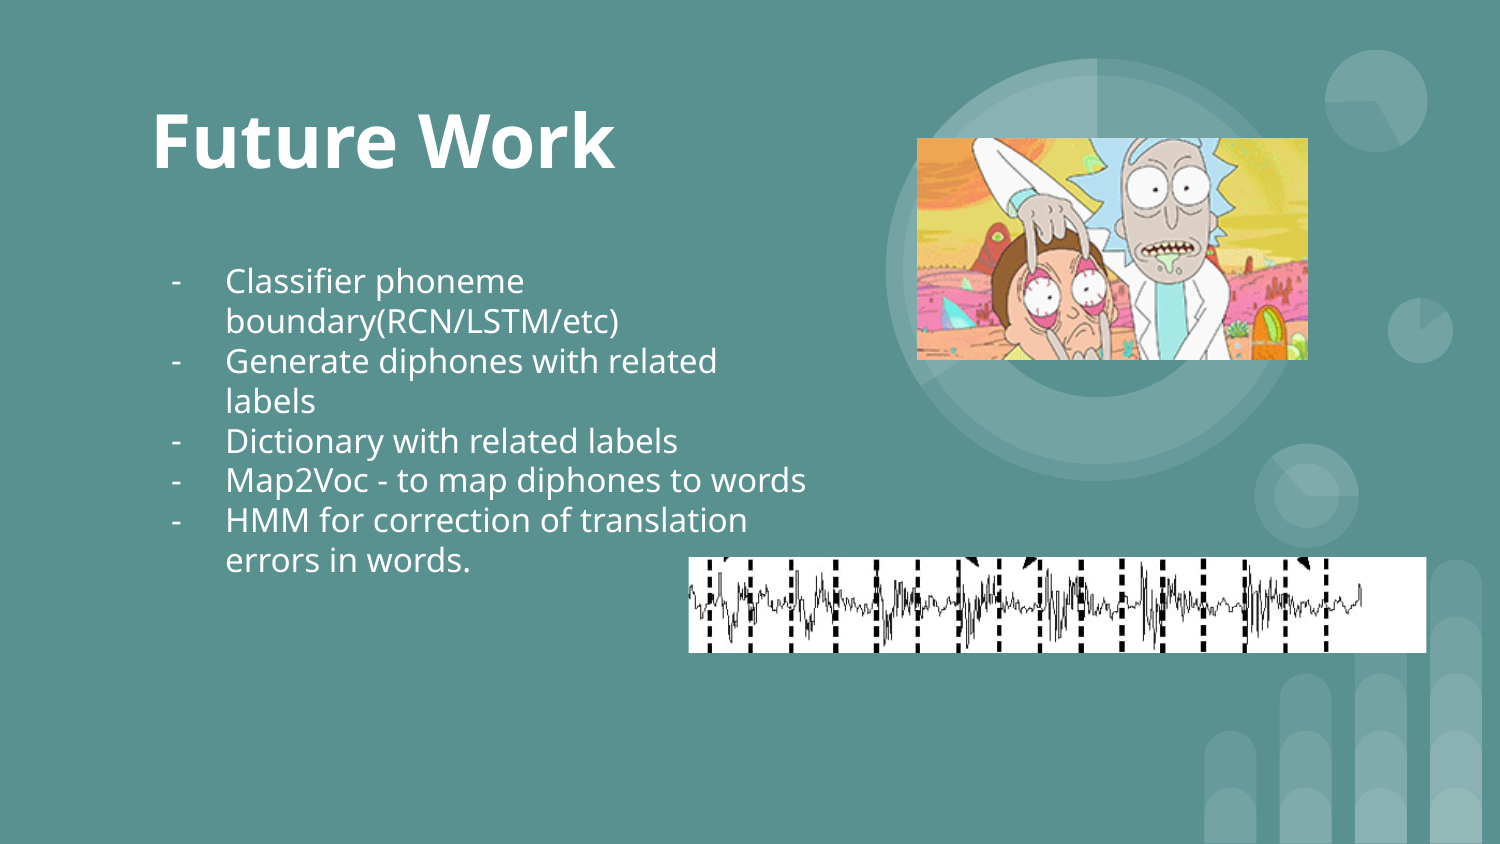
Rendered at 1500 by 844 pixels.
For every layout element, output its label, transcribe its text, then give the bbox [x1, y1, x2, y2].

picture [916, 138, 1309, 360]
picture [688, 557, 1427, 653]
subtitle Classifier phoneme boundary(RCN/LSTM/etc) Generate diphones with related labels Dictionary with related labels Map2Voc - to map diphones to words HMM for correction of translation errors in words. [135, 245, 834, 360]
title Future Work [135, 32, 834, 245]
